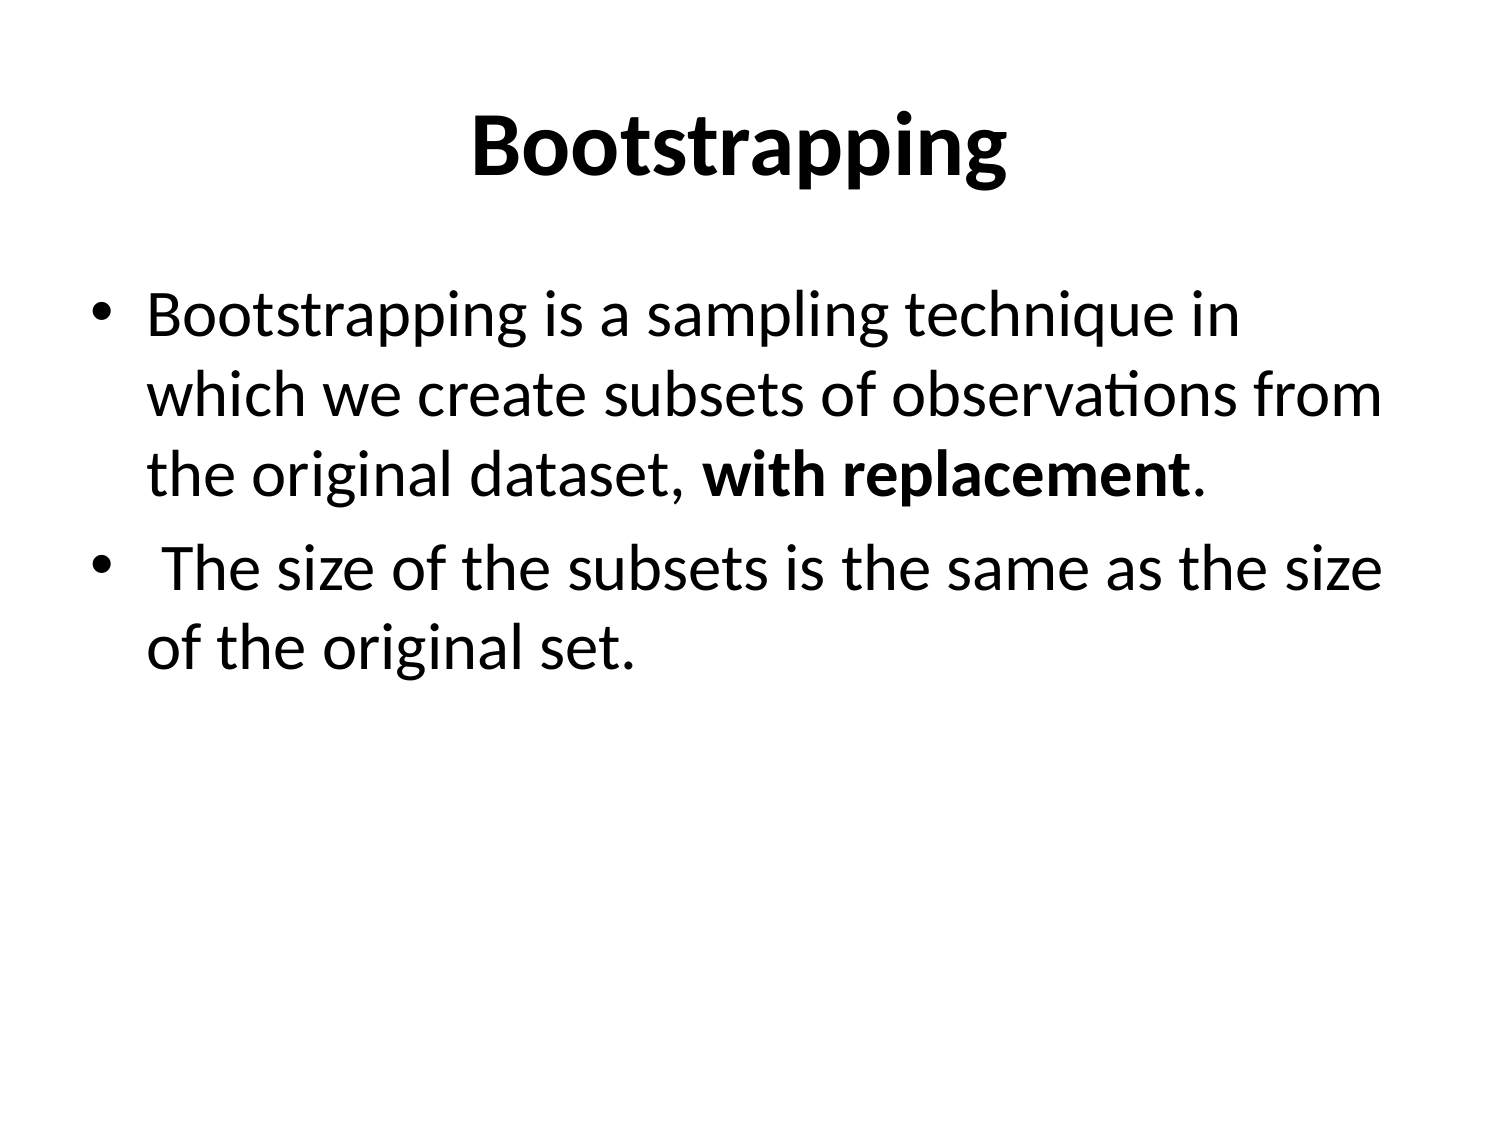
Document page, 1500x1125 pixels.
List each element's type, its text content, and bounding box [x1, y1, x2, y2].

list Bootstrapping is a sampling technique in which we create subsets of observations from the original dataset, with replacement. The size of the subsets is the same as the size of the original set. [75, 262, 1425, 1005]
title Bootstrapping [75, 45, 1425, 233]
